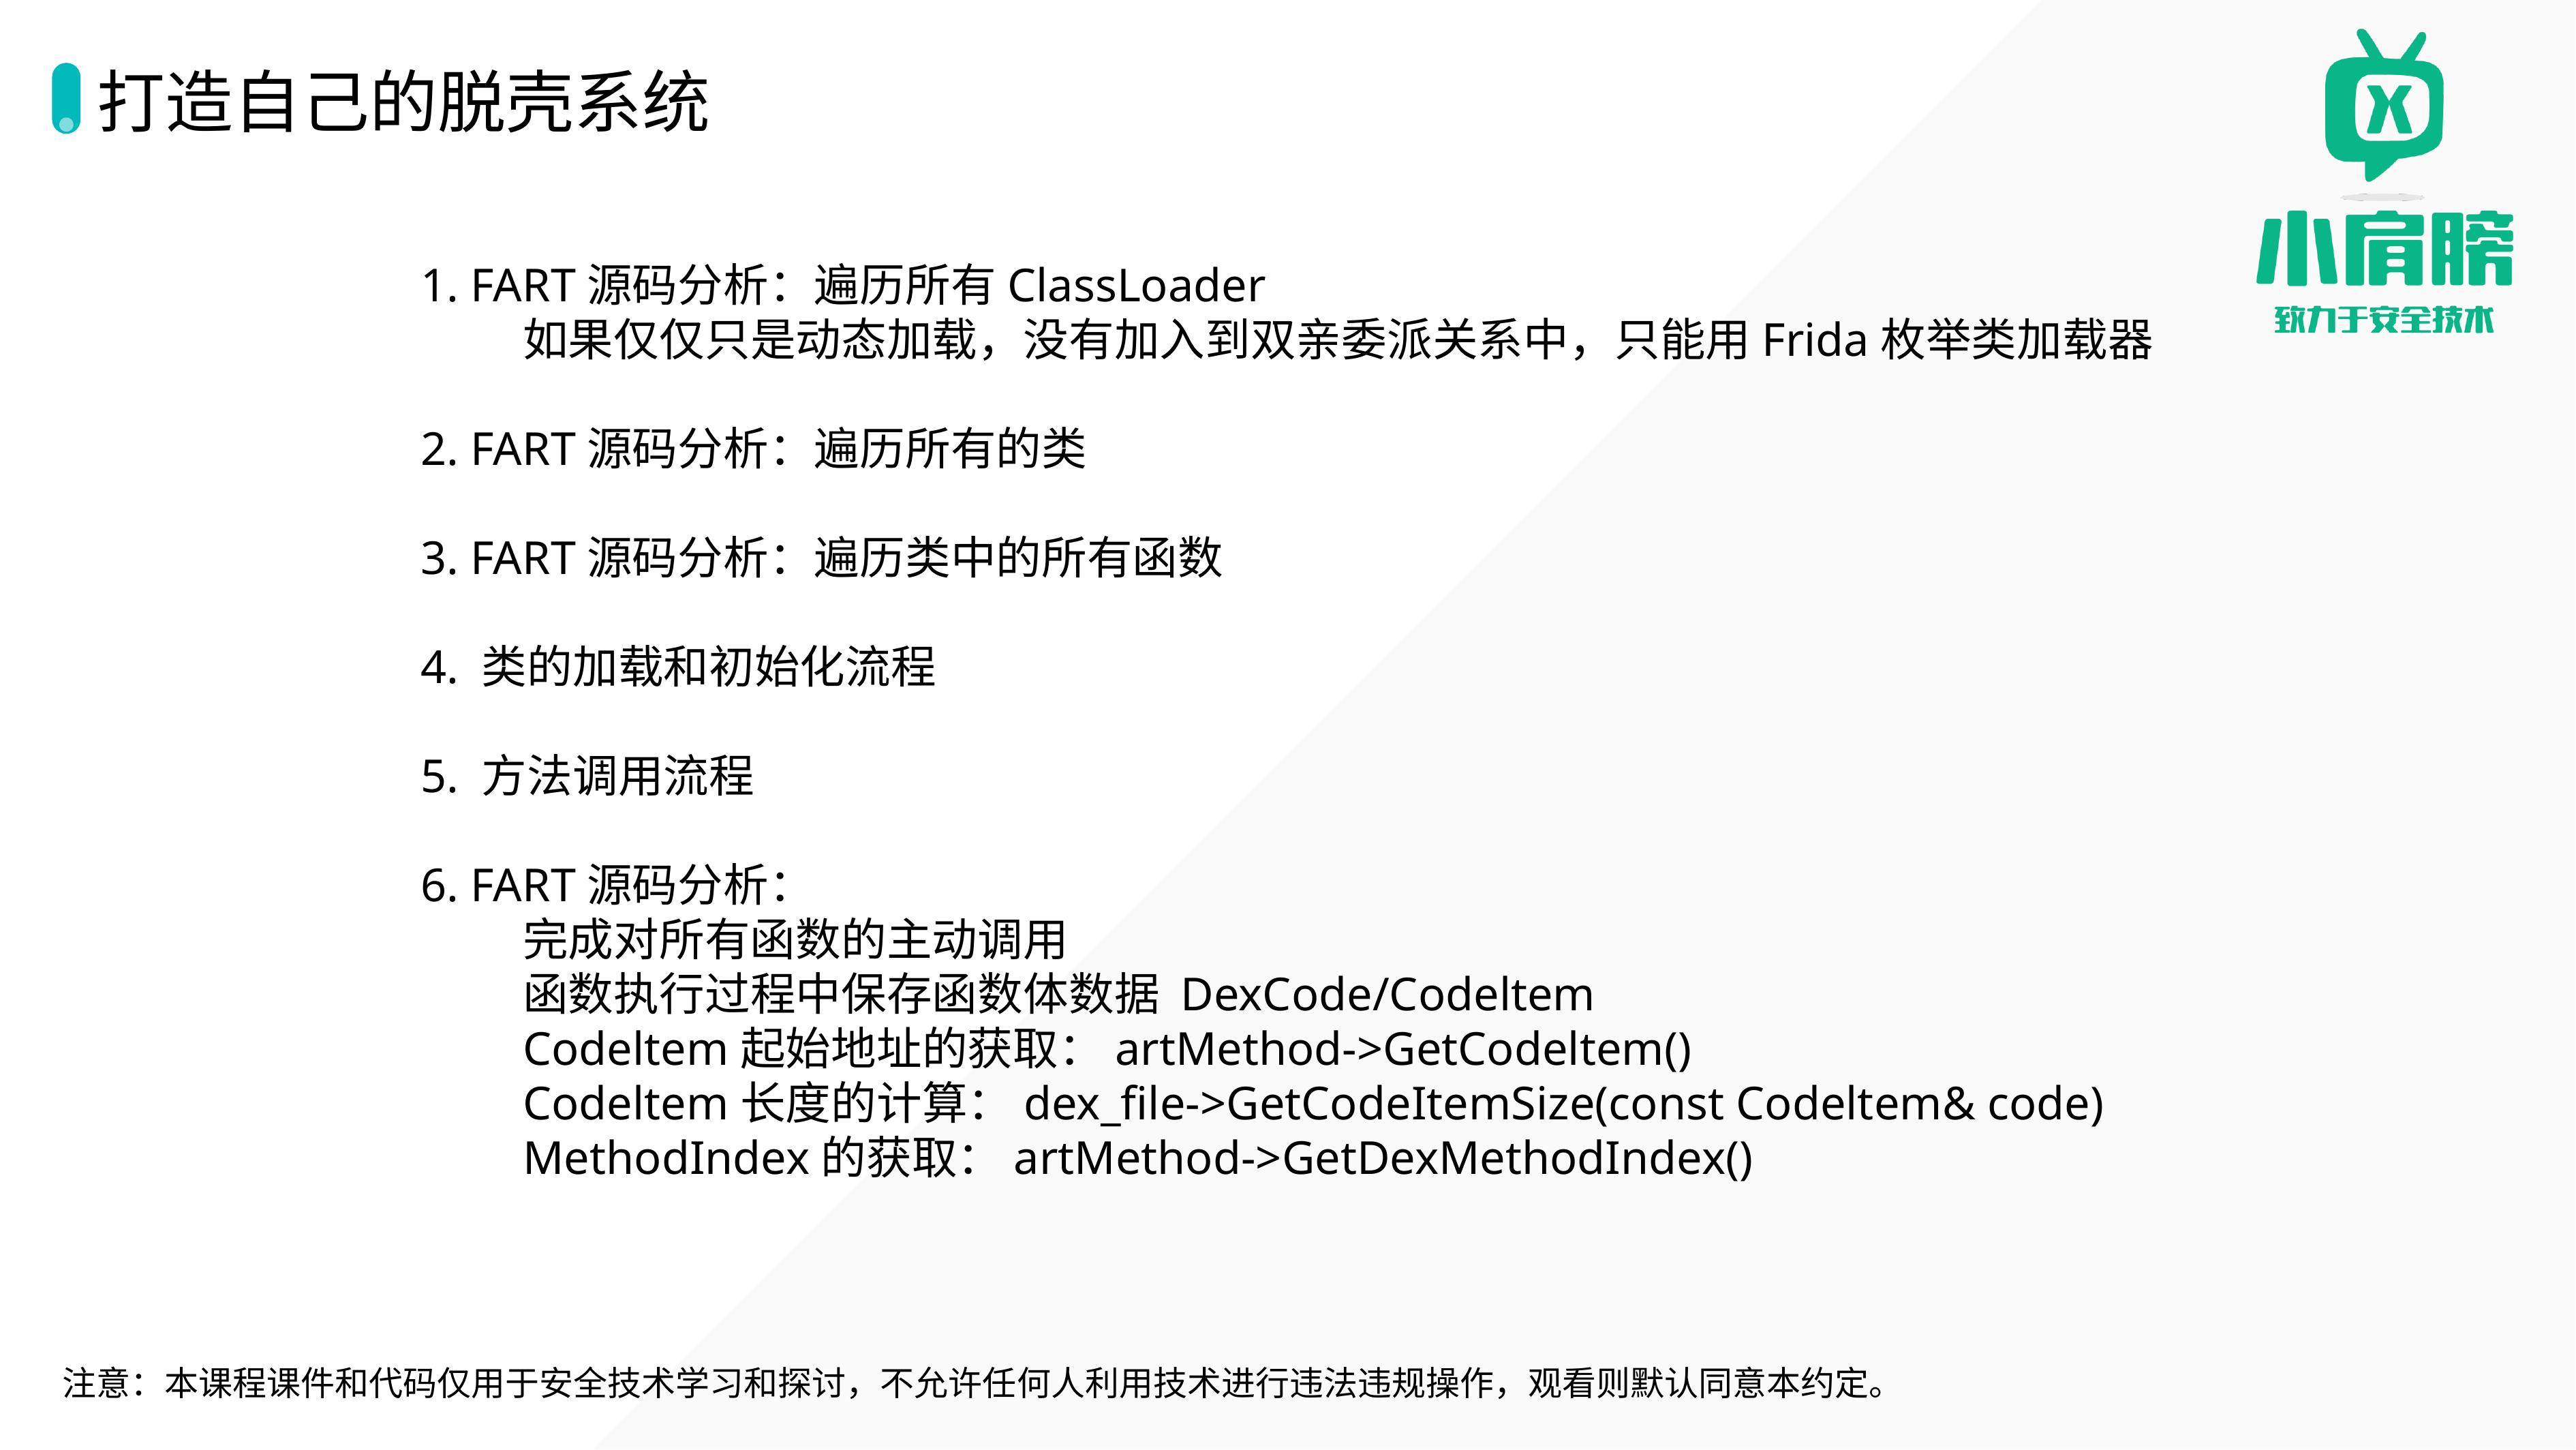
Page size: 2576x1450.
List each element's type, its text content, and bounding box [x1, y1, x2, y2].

text_box 1. FART源码分析：遍历所有ClassLoader 如果仅仅只是动态加载，没有加入到双亲委派关系中，只能用Frida枚举类加载器 2. FART源码分析：遍历所有的类 3. FART源码分析：遍历类中的所有函数 4. 类的加载和初始化流程 5. 方法调用流程 6. FART源码分析： 完成对所有函数的主动调用 函数执行过程中保存函数体数据 DexCode/Codeltem Codeltem起始地址的获取：artMethod->GetCodeltem() Codeltem长度的计算：dex_file->GetCodeItemSize(const Codeltem& code) MethodIndex的获取：artMethod->GetDexMethodIndex() [415, 251, 2160, 1189]
title 打造自己的脱壳系统 [87, 0, 1405, 232]
picture [2216, 0, 2561, 361]
